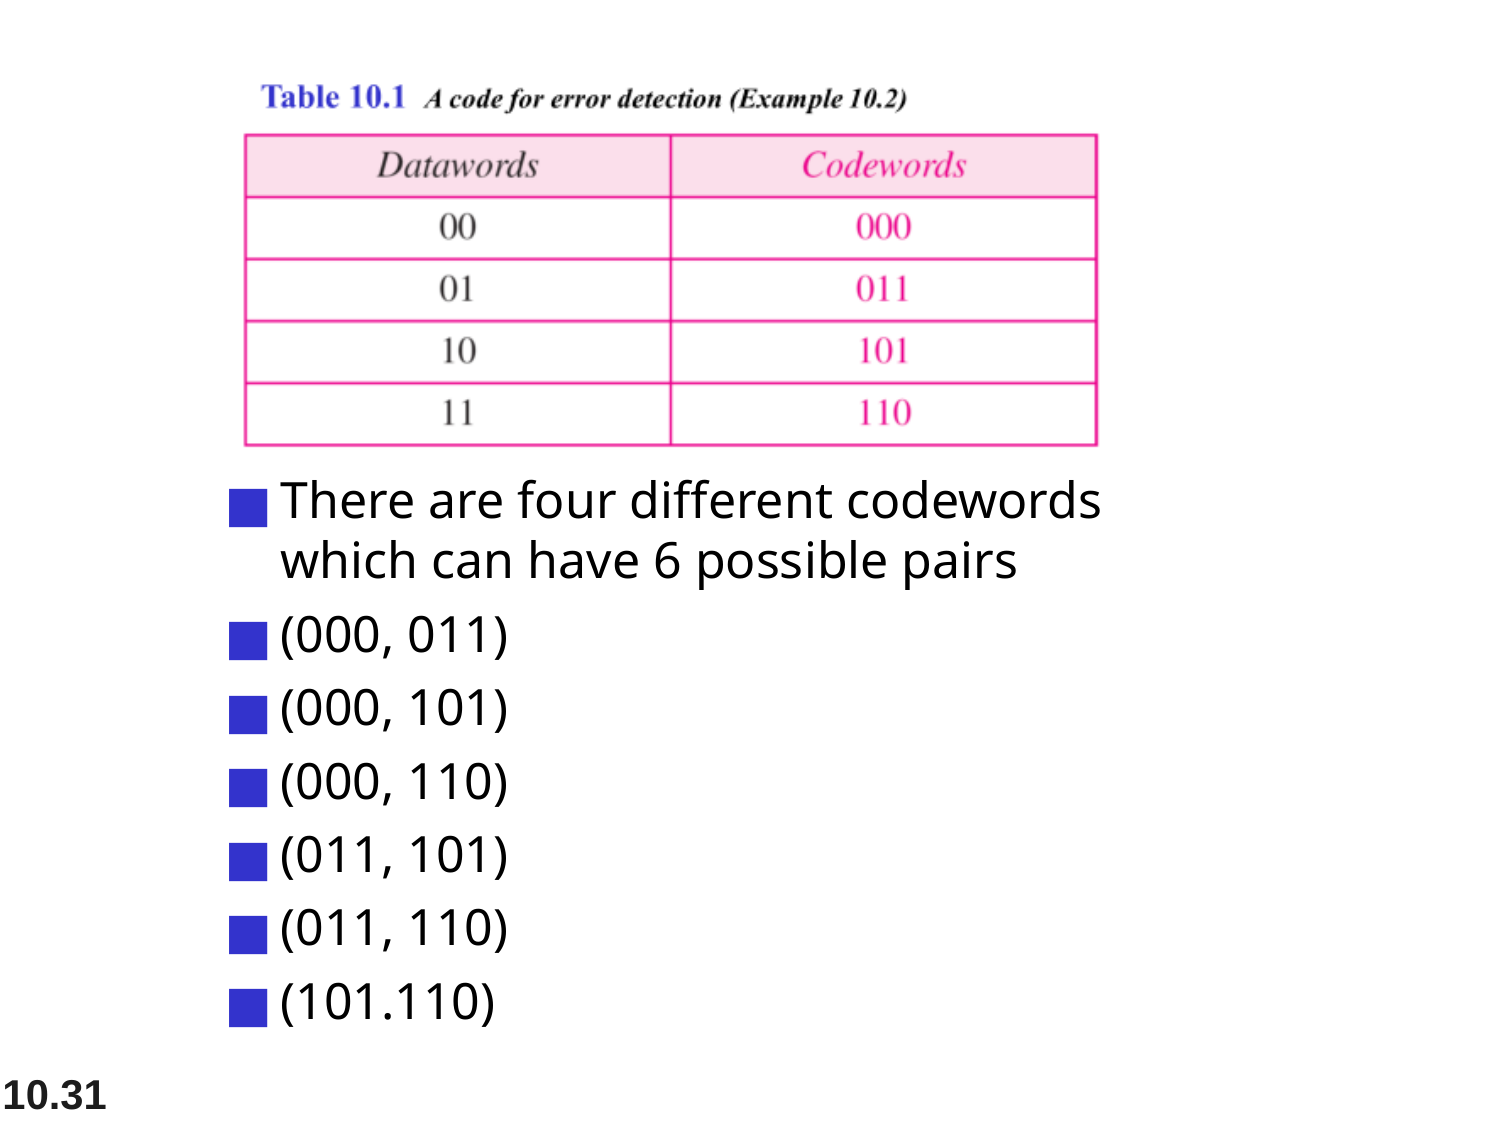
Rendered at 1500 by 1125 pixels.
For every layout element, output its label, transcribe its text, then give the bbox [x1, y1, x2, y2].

list There are four different codewords which can have 6 possible pairs (000, 011) (000, 101) (000, 110) (011, 101) (011, 110) (101.110) [209, 461, 1238, 1049]
picture [226, 73, 1116, 474]
text_box 10.31 [0, 1049, 300, 1125]
